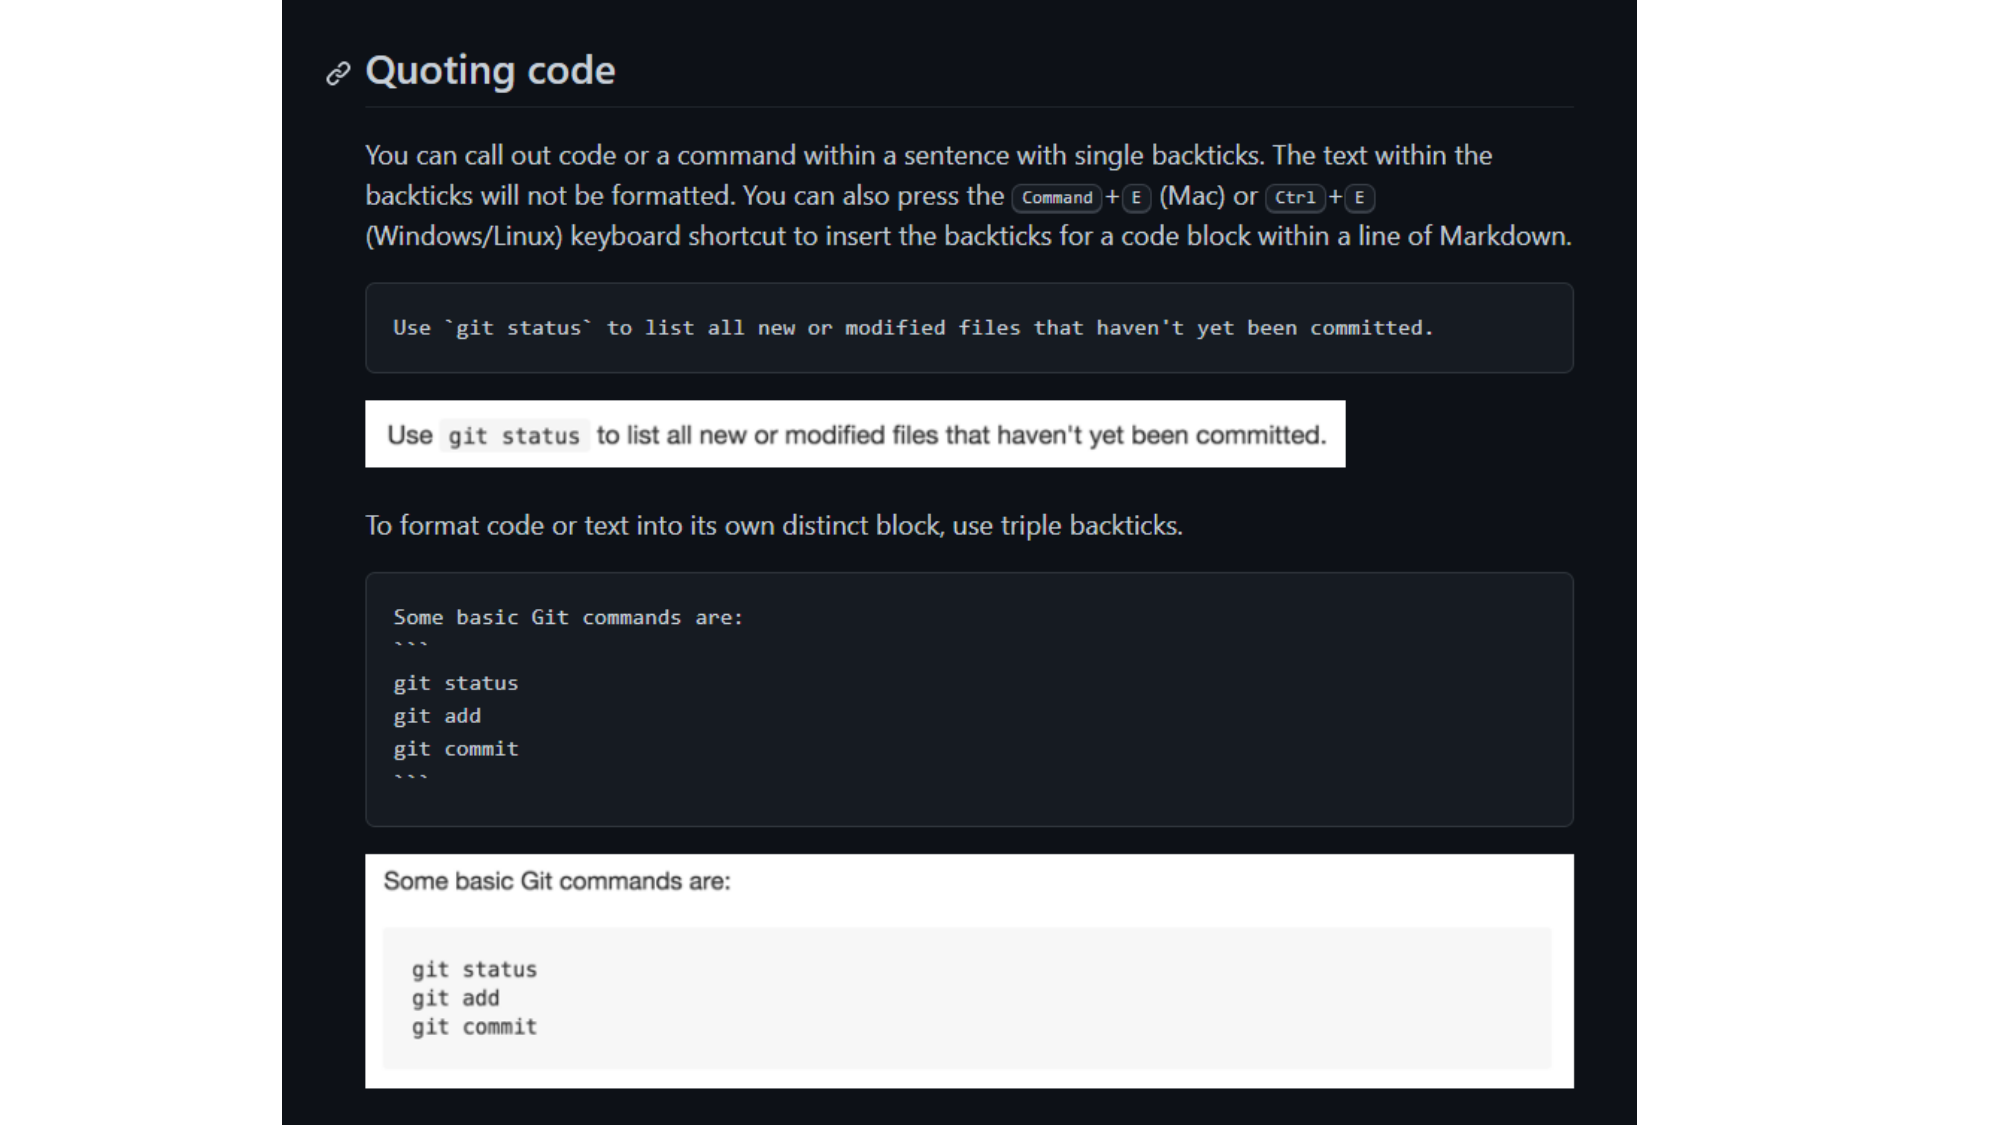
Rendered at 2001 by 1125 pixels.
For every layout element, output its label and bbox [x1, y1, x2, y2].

picture [282, 0, 1637, 1125]
